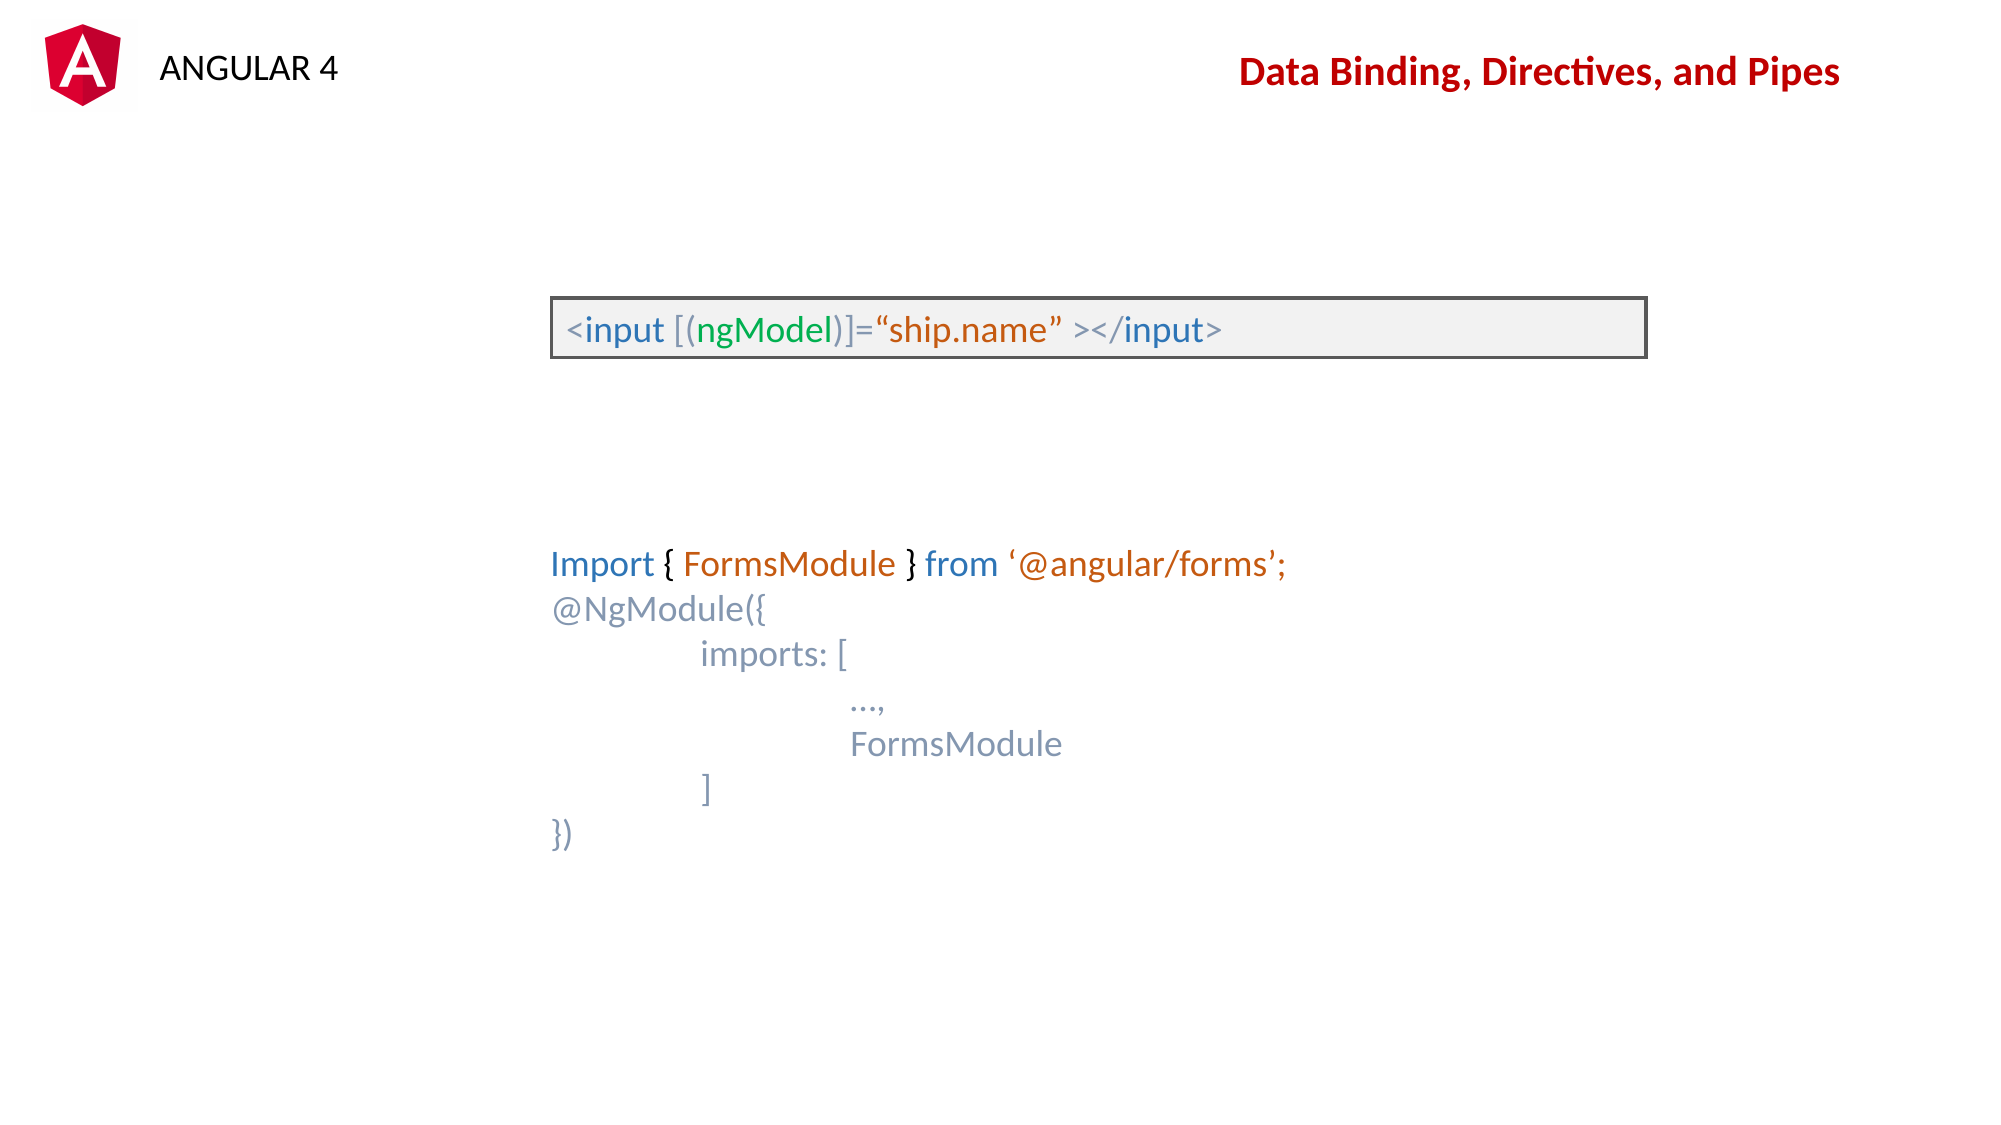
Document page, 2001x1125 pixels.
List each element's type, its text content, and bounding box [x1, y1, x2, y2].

text_box Import { FormsModule } from ‘@angular/forms’; @NgModule({ imports: [ …, FormsModule ] }) [535, 531, 1746, 862]
text_box <input [(ngModel)]=“ship.name” ></input> [550, 296, 1648, 359]
picture [31, 19, 138, 112]
text_box Data Binding, Directives, and Pipes [1224, 36, 1856, 102]
